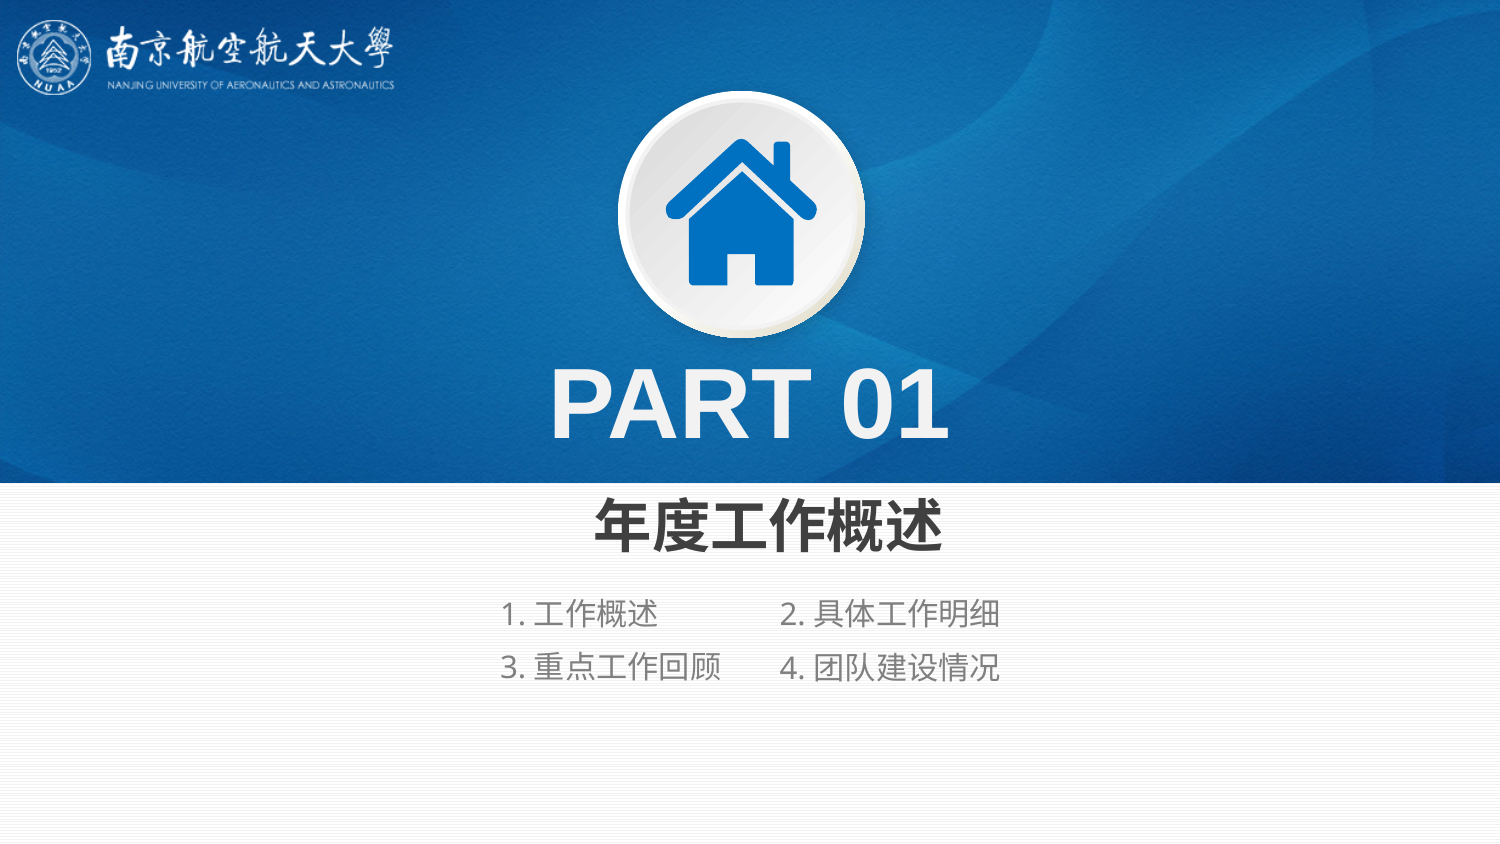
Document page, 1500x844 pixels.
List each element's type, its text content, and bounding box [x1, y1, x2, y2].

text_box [617, 90, 866, 339]
text_box 年度工作概述 [578, 491, 959, 567]
text_box 4.团队建设情况 [779, 648, 1109, 686]
text_box 3.重点工作回顾 [500, 647, 830, 685]
picture [0, 0, 1500, 483]
text_box 2.具体工作明细 [779, 594, 1109, 633]
text_box 1.工作概述 [500, 594, 779, 632]
